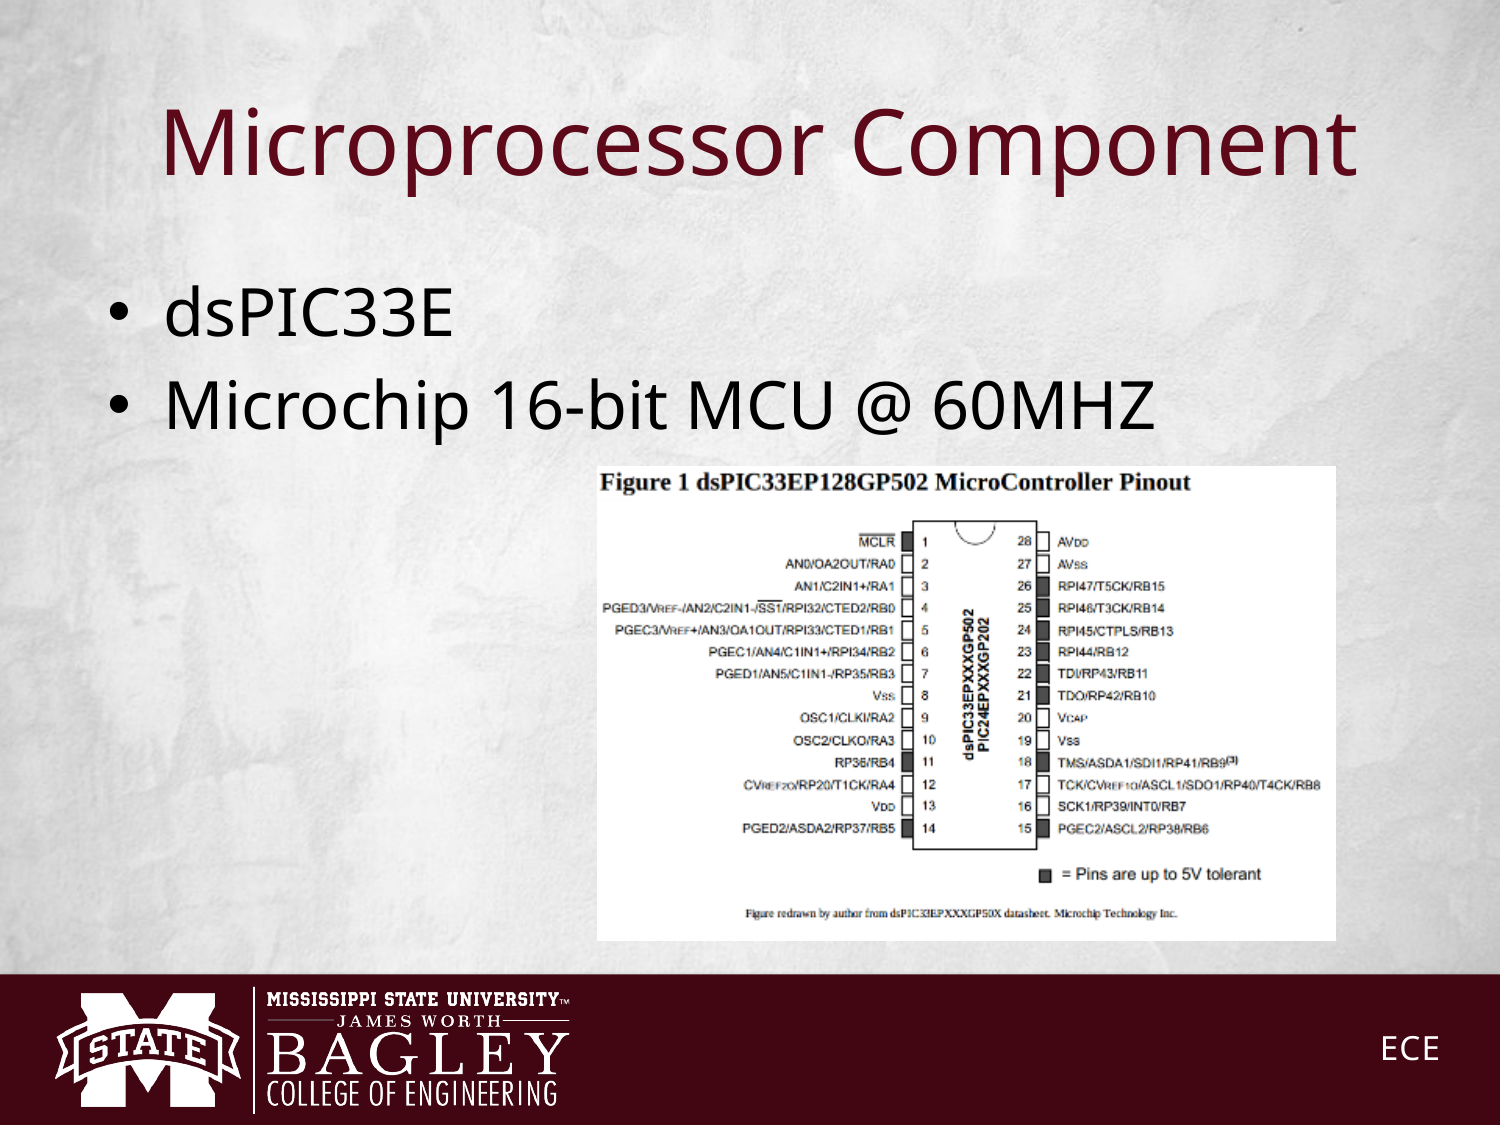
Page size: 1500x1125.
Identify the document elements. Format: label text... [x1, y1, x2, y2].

picture [597, 466, 1336, 941]
title Microprocessor Component [92, 45, 1425, 233]
list dsPIC33E Microchip 16-bit MCU @ 60MHZ [92, 262, 1425, 911]
